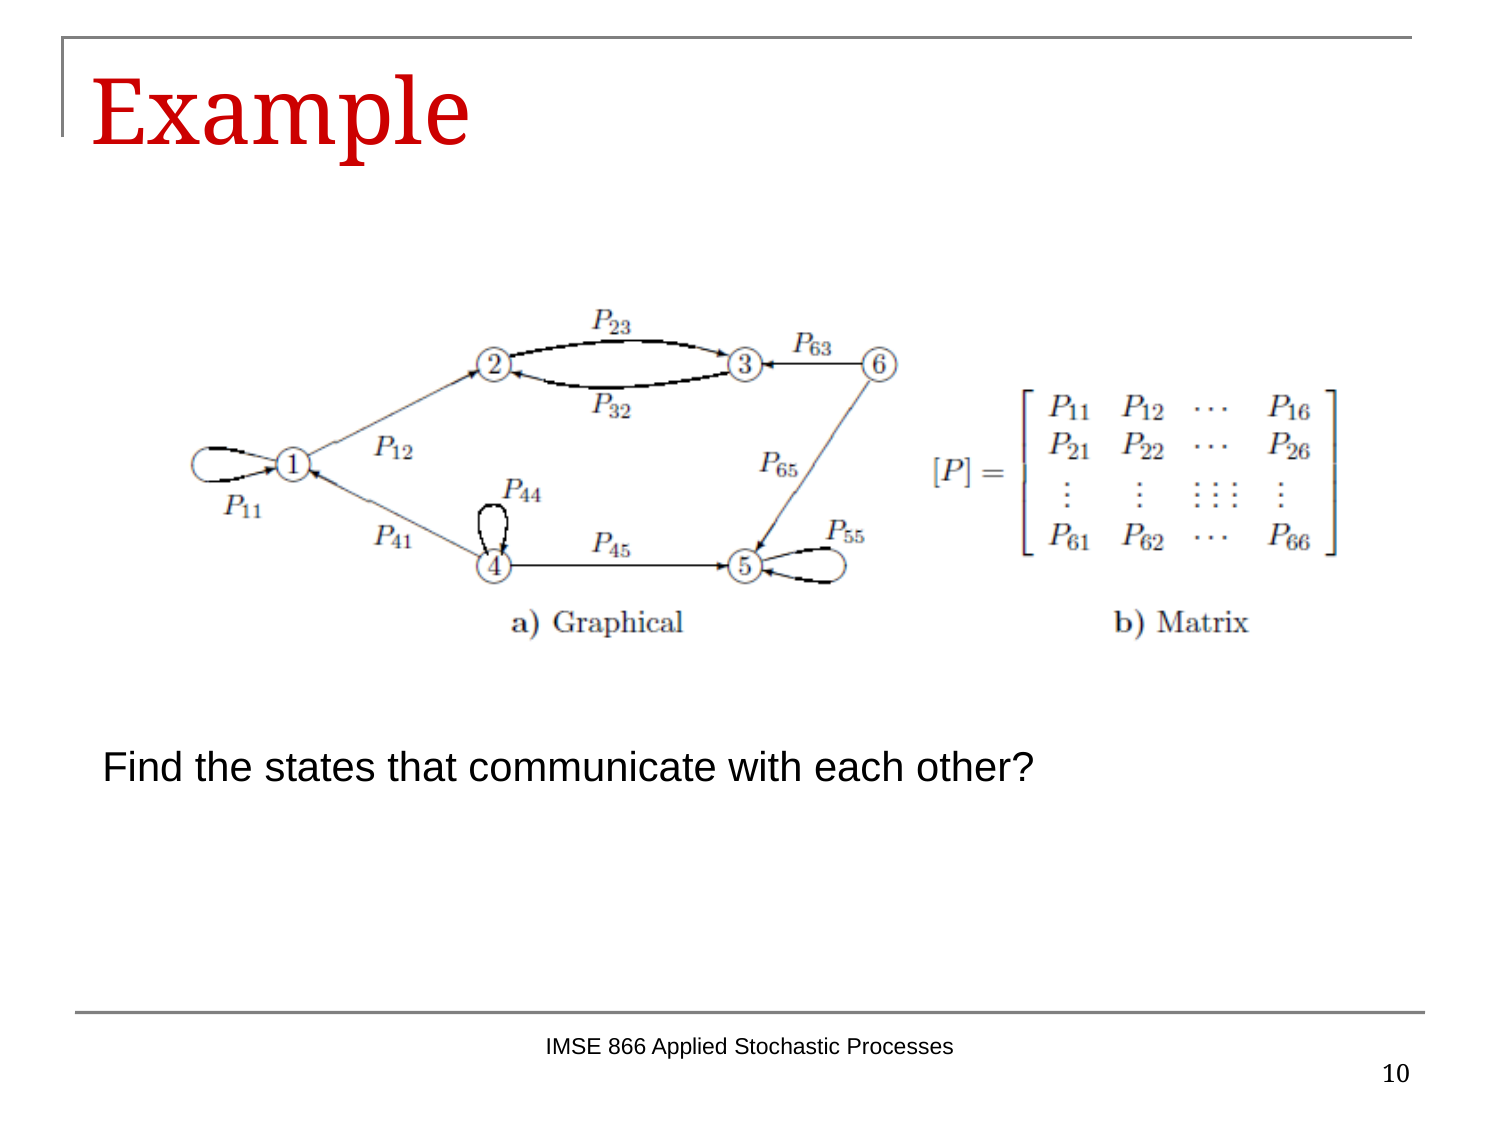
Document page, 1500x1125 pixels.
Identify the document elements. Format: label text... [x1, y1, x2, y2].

slide_number 10 [1074, 1023, 1426, 1100]
footer IMSE 866 Applied Stochastic Processes [512, 1024, 988, 1100]
picture [122, 274, 1378, 655]
text_box Find the states that communicate with each other? [87, 712, 1438, 798]
title Example [74, 45, 1426, 233]
